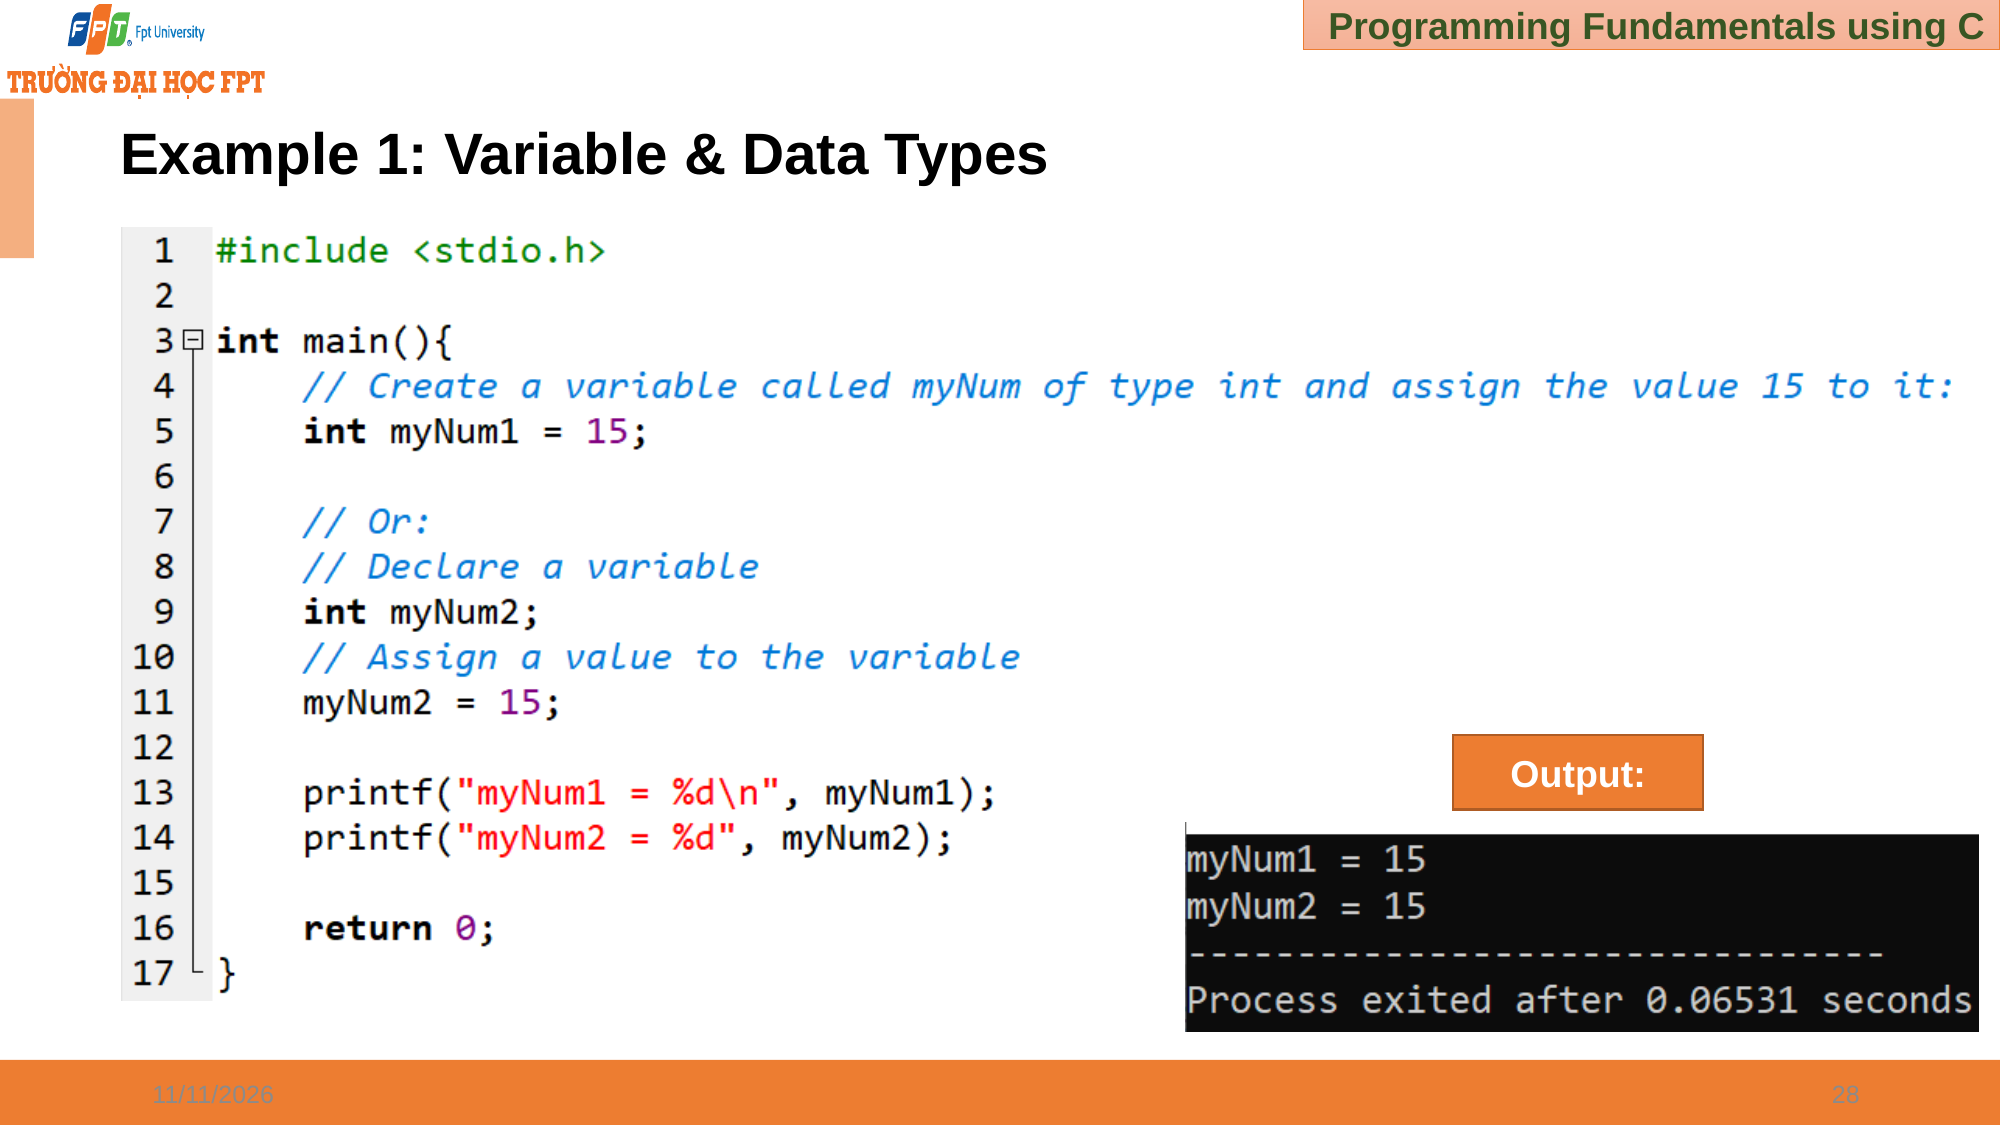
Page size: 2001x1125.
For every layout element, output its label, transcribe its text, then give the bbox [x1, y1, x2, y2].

slide_number 28 [1424, 1063, 1875, 1123]
title Example 1: Variable & Data Types [105, 108, 1831, 204]
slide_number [137, 1063, 588, 1123]
picture [121, 227, 1980, 1032]
